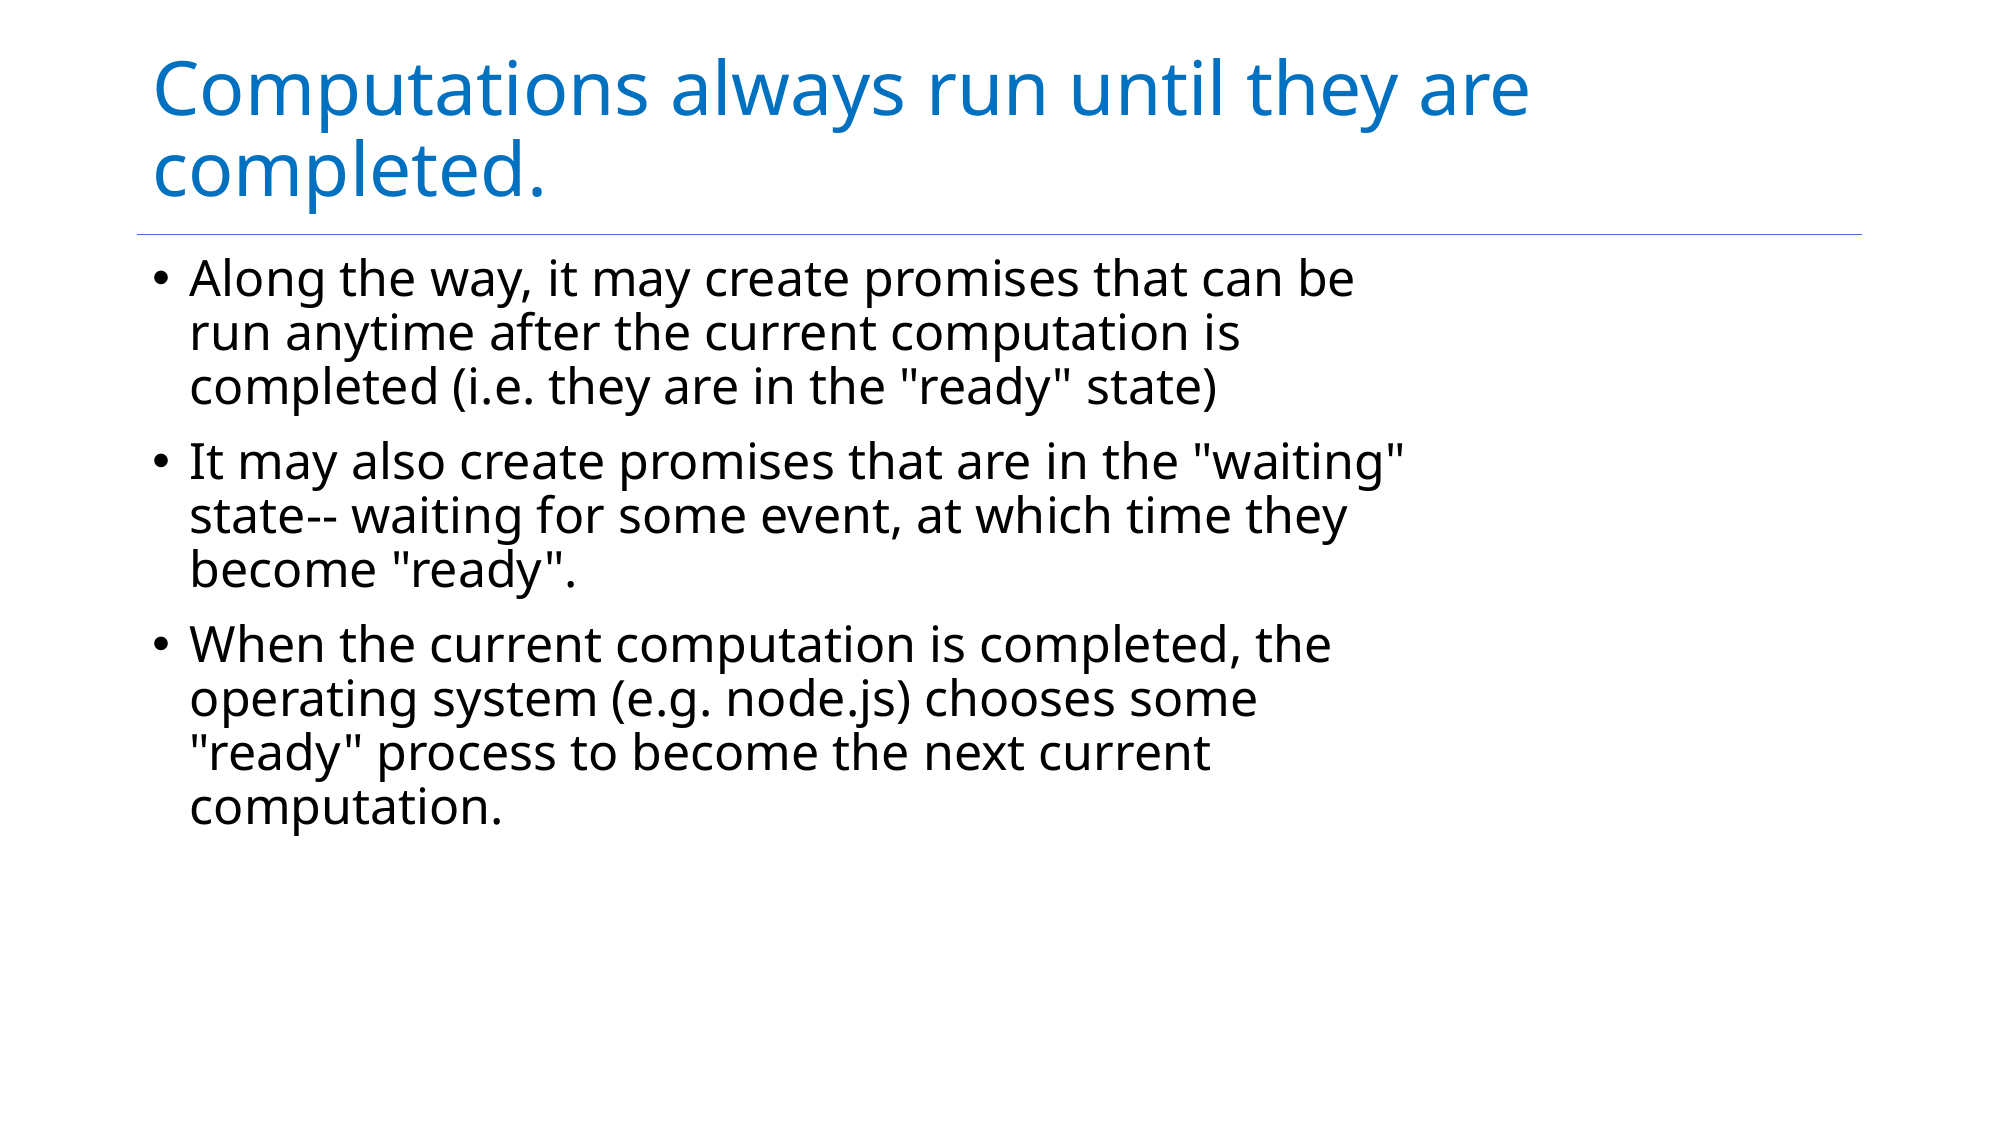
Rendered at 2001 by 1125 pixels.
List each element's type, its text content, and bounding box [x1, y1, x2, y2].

list Along the way, it may create promises that can be run anytime after the current computation is completed (i.e. they are in the "ready" state) It may also create promises that are in the "waiting" state-- waiting for some event, at which time they become "ready". When the current computation is completed, the operating system (e.g. node.js) chooses some "ready" process to become the next current computation. [137, 246, 1432, 960]
title Computations always run until they are completed. [137, 3, 1863, 221]
